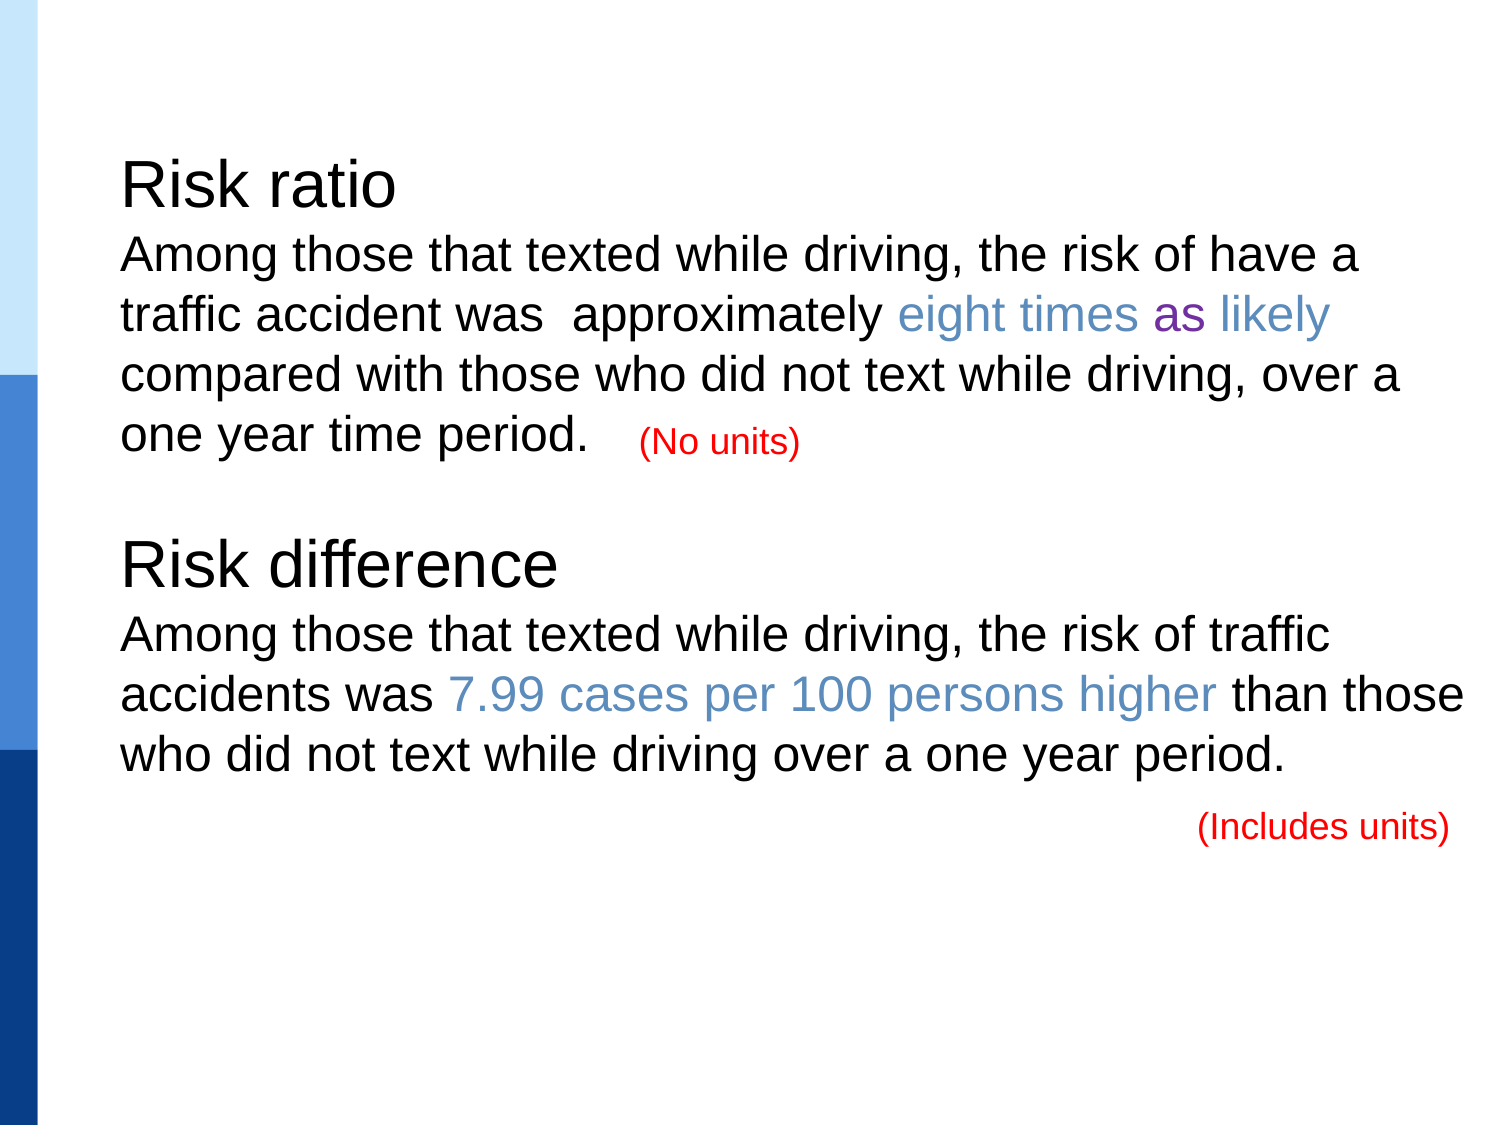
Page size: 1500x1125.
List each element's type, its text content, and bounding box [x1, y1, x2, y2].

text_box (No units) [623, 409, 816, 469]
list Risk ratio Among those that texted while driving, the risk of have a traffic accident was approximately eight times as likely compared with those who did not text while driving, over a one year time period. Risk difference Among those that texted while driving, the risk of traffic accidents was 7.99 cases per 100 persons higher than those who did not text while driving over a one year period. [95, 133, 1500, 849]
text_box (Includes units) [1182, 794, 1466, 855]
